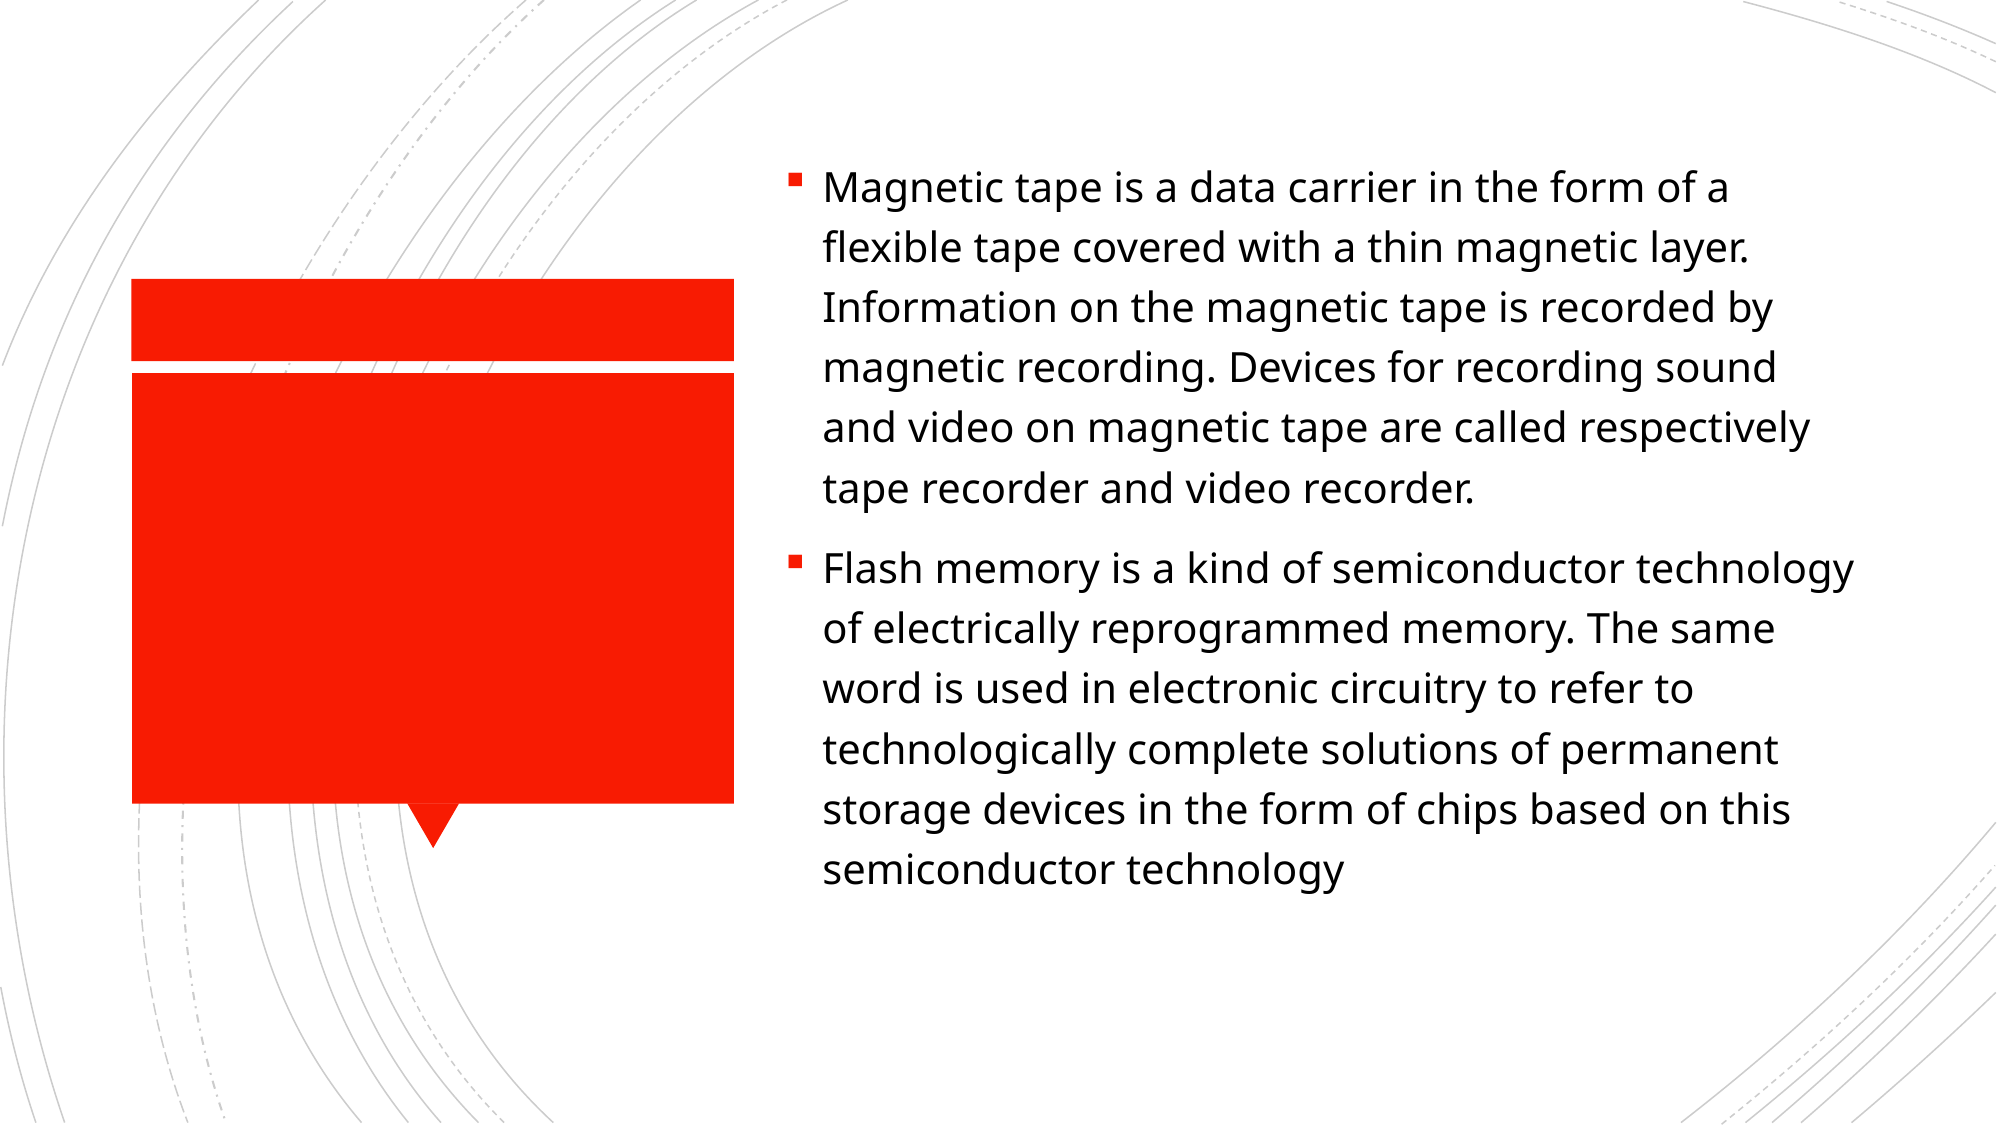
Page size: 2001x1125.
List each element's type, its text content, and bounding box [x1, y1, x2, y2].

list Magnetic tape is a data carrier in the form of a flexible tape covered with a thin magnetic layer. Information on the magnetic tape is recorded by magnetic recording. Devices for recording sound and video on magnetic tape are called respectively tape recorder and video recorder. Flash memory is a kind of semiconductor technology of electrically reprogrammed memory. The same word is used in electronic circuitry to refer to technologically complete solutions of permanent storage devices in the form of chips based on this semiconductor technology [769, 131, 1871, 993]
